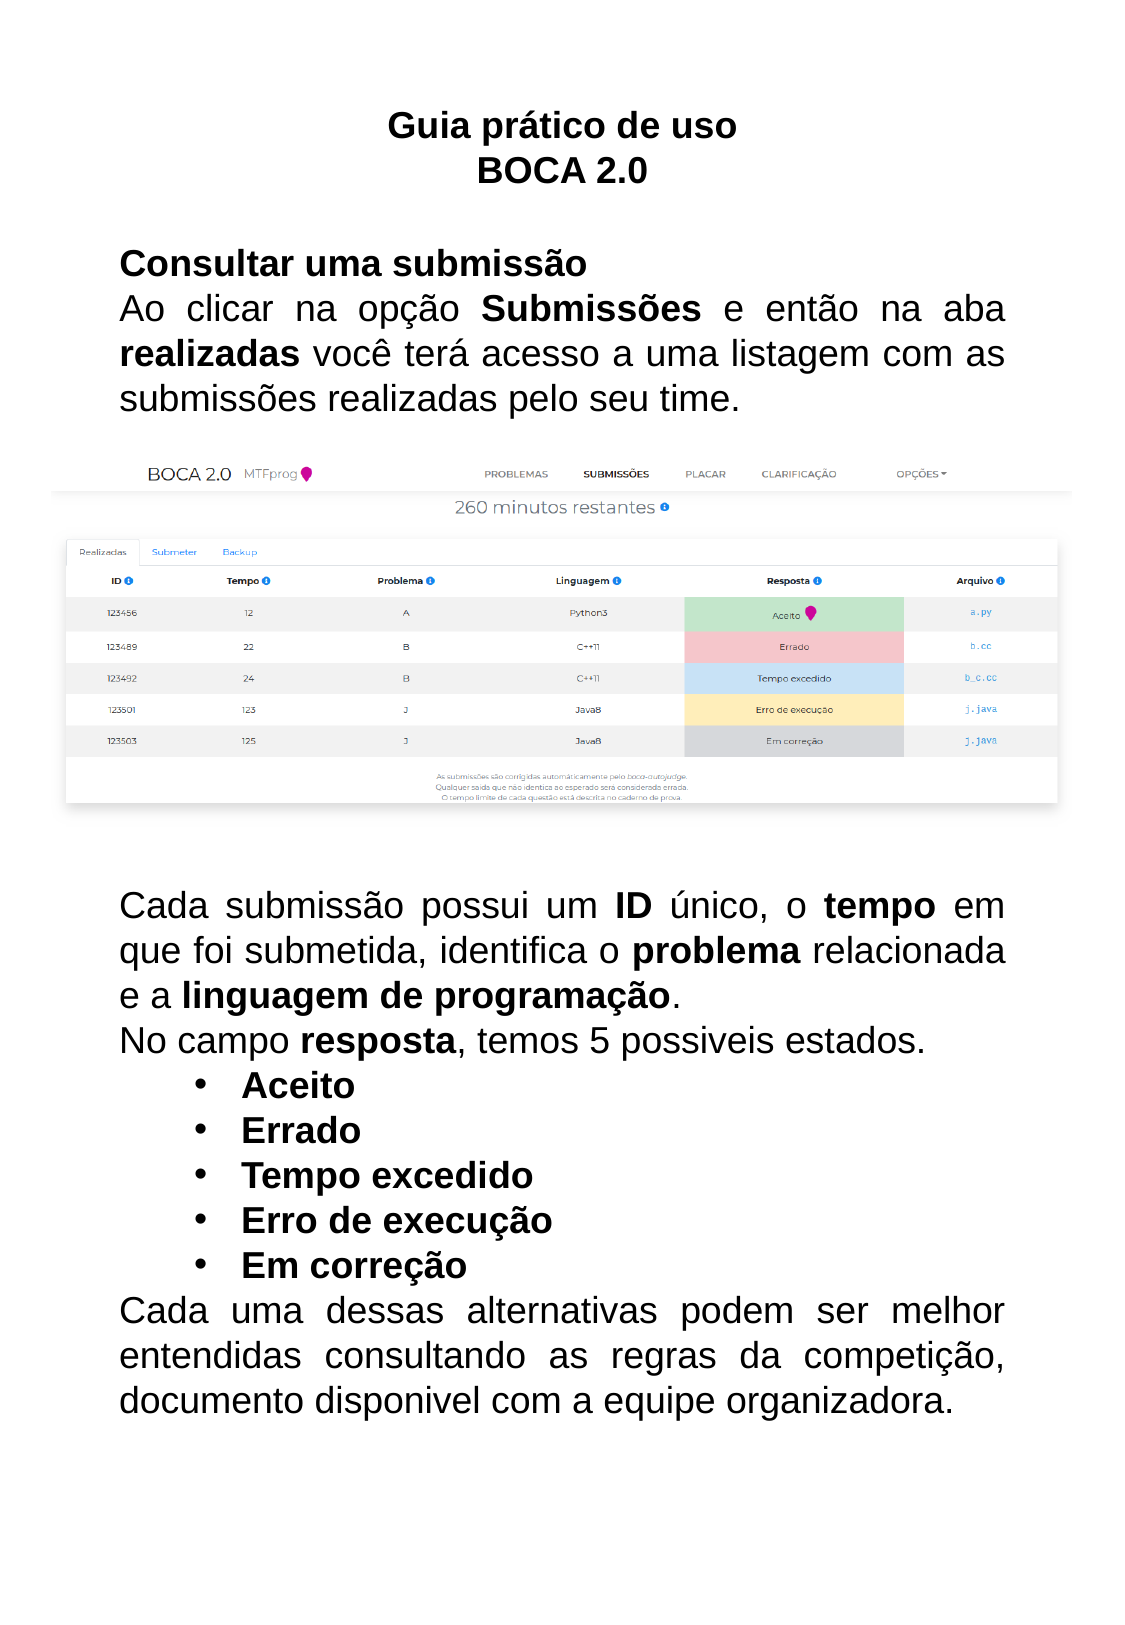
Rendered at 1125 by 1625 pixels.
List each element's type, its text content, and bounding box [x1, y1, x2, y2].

picture [51, 457, 1072, 892]
text_box Cada submissão possui um ID único, o tempo em que foi submetida, identifica o problema relacionada e a linguagem de programação. No campo resposta, temos 5 possiveis estados. Aceito Errado Tempo excedido Erro de execução Em correção Cada uma dessas alternativas podem ser melhor entendidas consultando as regras da competição, documento disponivel com a equipe organizadora. [104, 892, 1021, 1428]
text_box Guia prático de uso BOCA 2.0 [372, 94, 753, 199]
text_box Consultar uma submissão Ao clicar na opção Submissões e então na aba realizadas você terá acesso a uma listagem com as submissões realizadas pelo seu time. [104, 231, 1021, 426]
